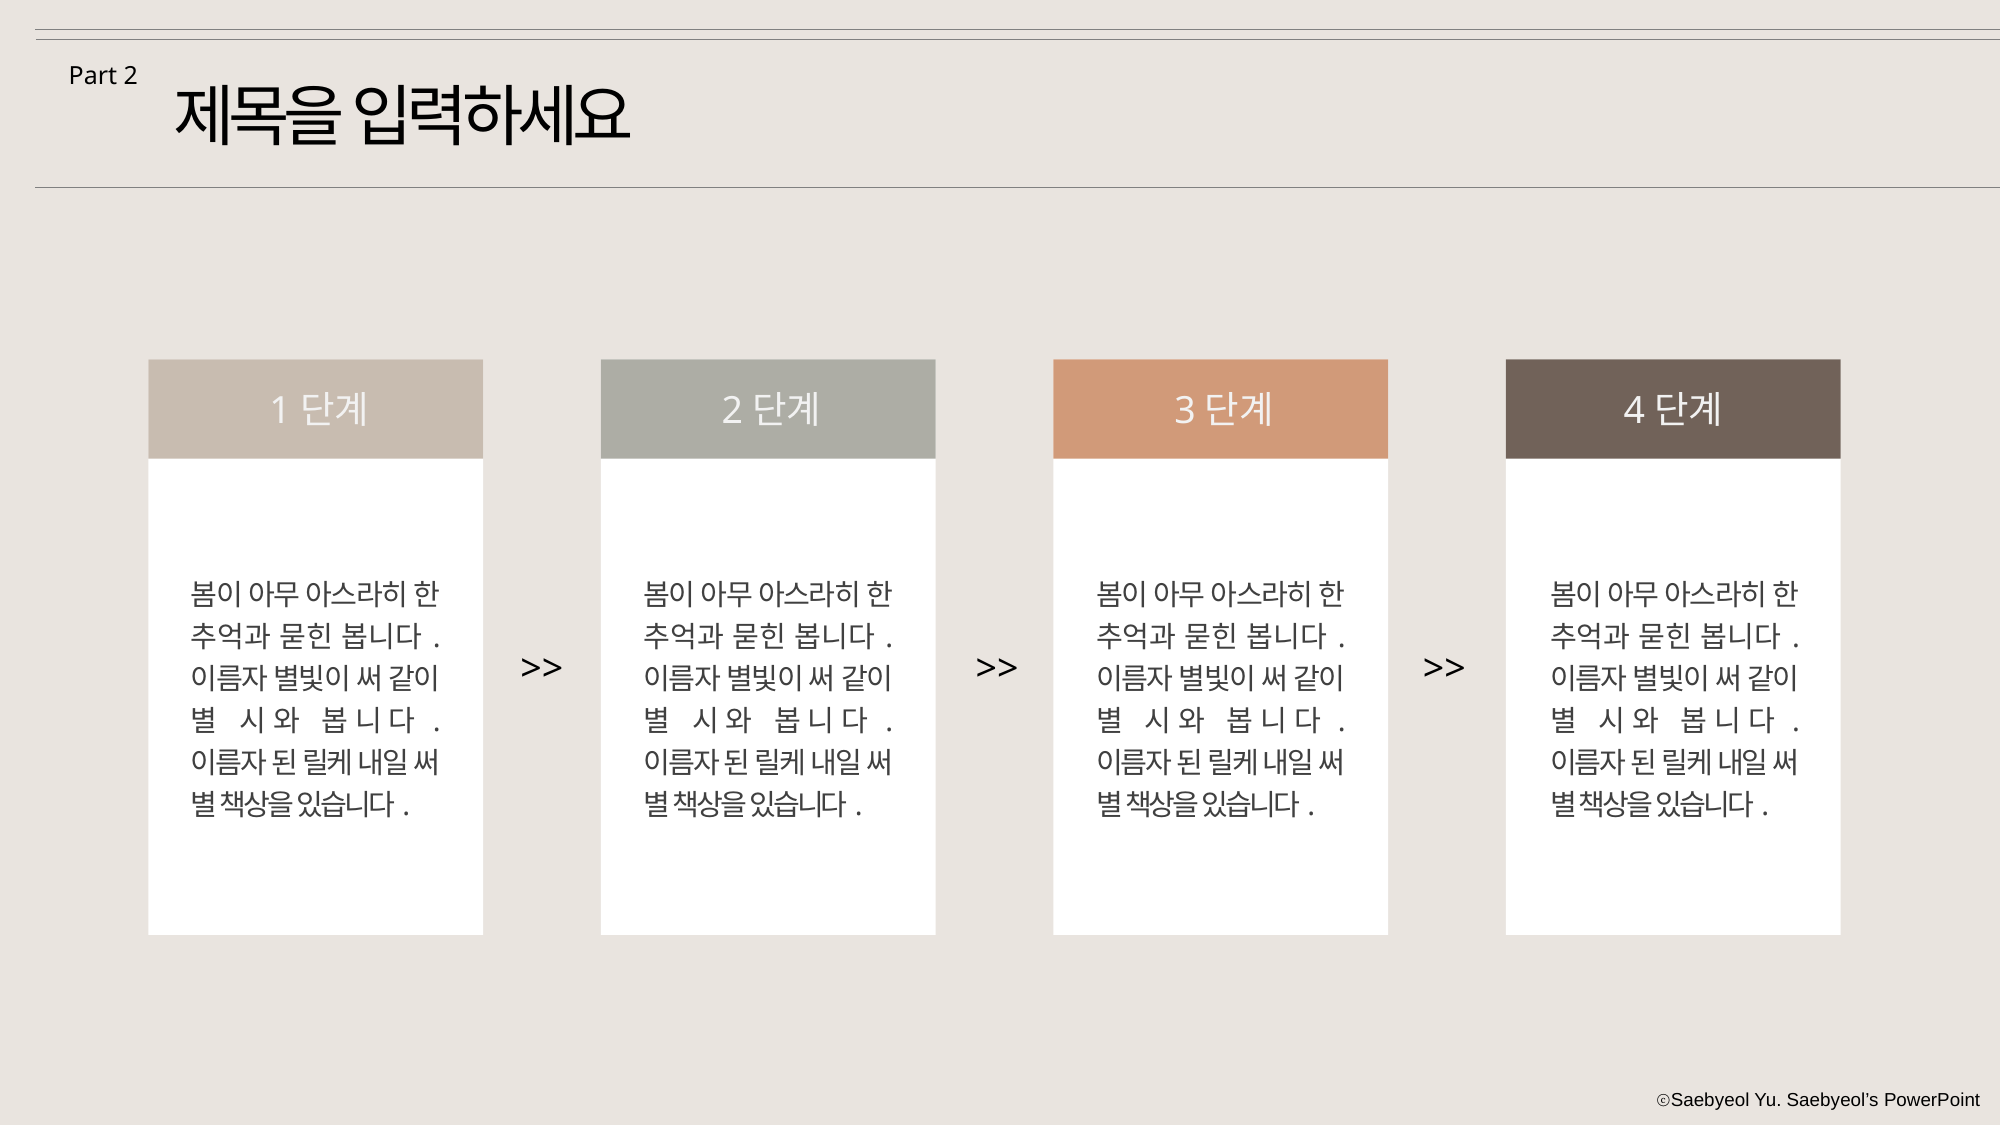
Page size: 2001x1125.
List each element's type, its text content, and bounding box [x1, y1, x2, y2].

text_box [1505, 460, 1842, 936]
text_box 2단계 [706, 378, 836, 438]
text_box [600, 358, 937, 460]
text_box 봄이 아무 아스라히 한 추억과 묻힌 봅니다. 이름자 별빛이 써 같이 별 시와 봅니다. 이름자 된 릴케 내일 써 별 책상을 있습니다. [176, 562, 453, 829]
text_box 1단계 [254, 378, 384, 438]
text_box [600, 460, 937, 936]
text_box 봄이 아무 아스라히 한 추억과 묻힌 봅니다. 이름자 별빛이 써 같이 별 시와 봅니다. 이름자 된 릴케 내일 써 별 책상을 있습니다. [628, 562, 905, 829]
text_box [147, 358, 484, 460]
text_box [1052, 460, 1389, 936]
text_box 제목을 입력하세요 [158, 66, 649, 162]
text_box 봄이 아무 아스라히 한 추억과 묻힌 봅니다. 이름자 별빛이 써 같이 별 시와 봅니다. 이름자 된 릴케 내일 써 별 책상을 있습니다. [1081, 562, 1358, 829]
text_box 3단계 [1159, 378, 1289, 438]
text_box [1505, 358, 1842, 460]
text_box 봄이 아무 아스라히 한 추억과 묻힌 봅니다. 이름자 별빛이 써 같이 별 시와 봅니다. 이름자 된 릴케 내일 써 별 책상을 있습니다. [1535, 562, 1812, 829]
text_box [1052, 358, 1389, 460]
text_box >> [505, 636, 579, 696]
text_box >> [1408, 636, 1481, 696]
text_box >> [960, 636, 1034, 696]
text_box Part 2 [53, 52, 153, 98]
text_box 4단계 [1608, 378, 1738, 438]
text_box [147, 460, 484, 936]
